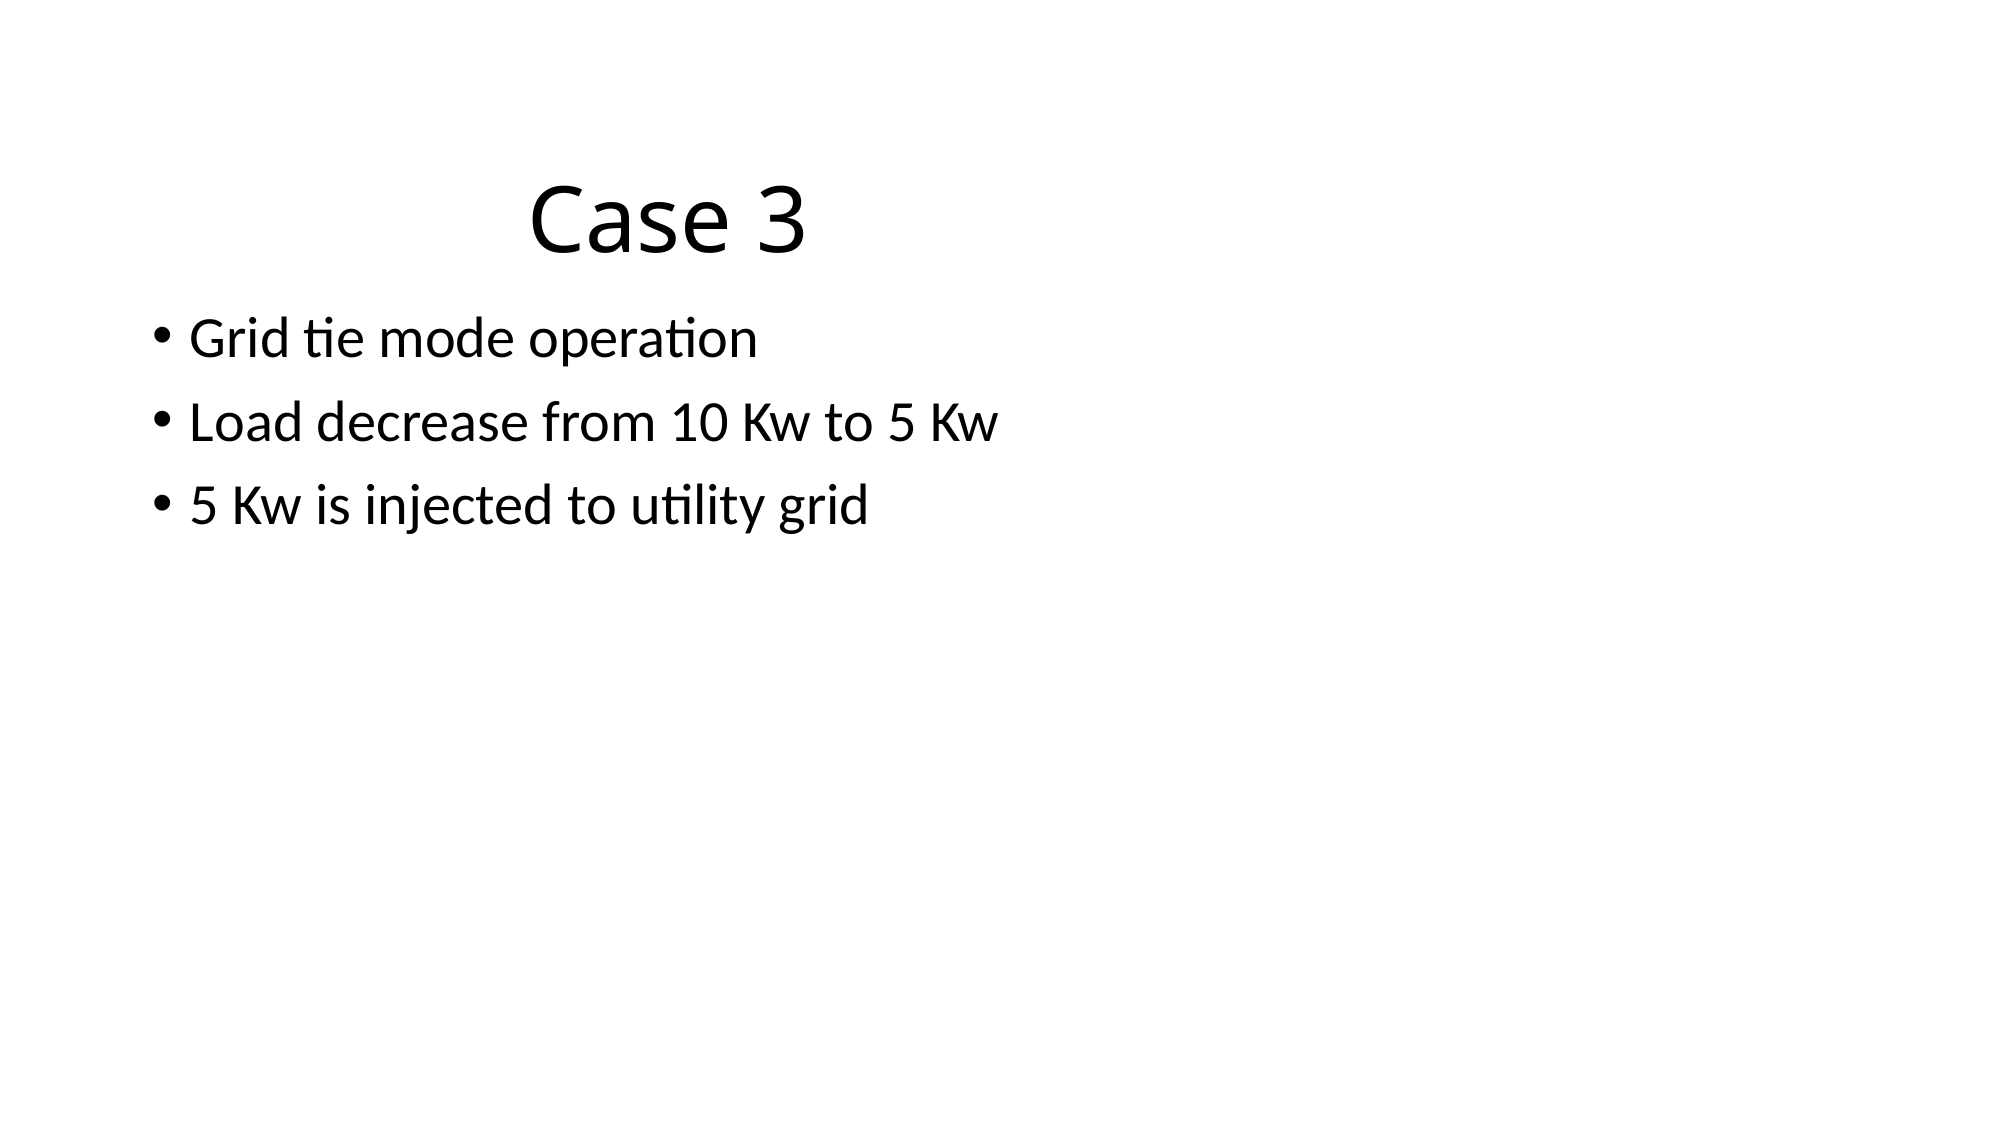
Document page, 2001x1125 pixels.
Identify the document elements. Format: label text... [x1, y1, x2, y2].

title Case 3 [512, 134, 1425, 299]
list Grid tie mode operation Load decrease from 10 Kw to 5 Kw 5 Kw is injected to utility grid [137, 299, 1863, 1014]
